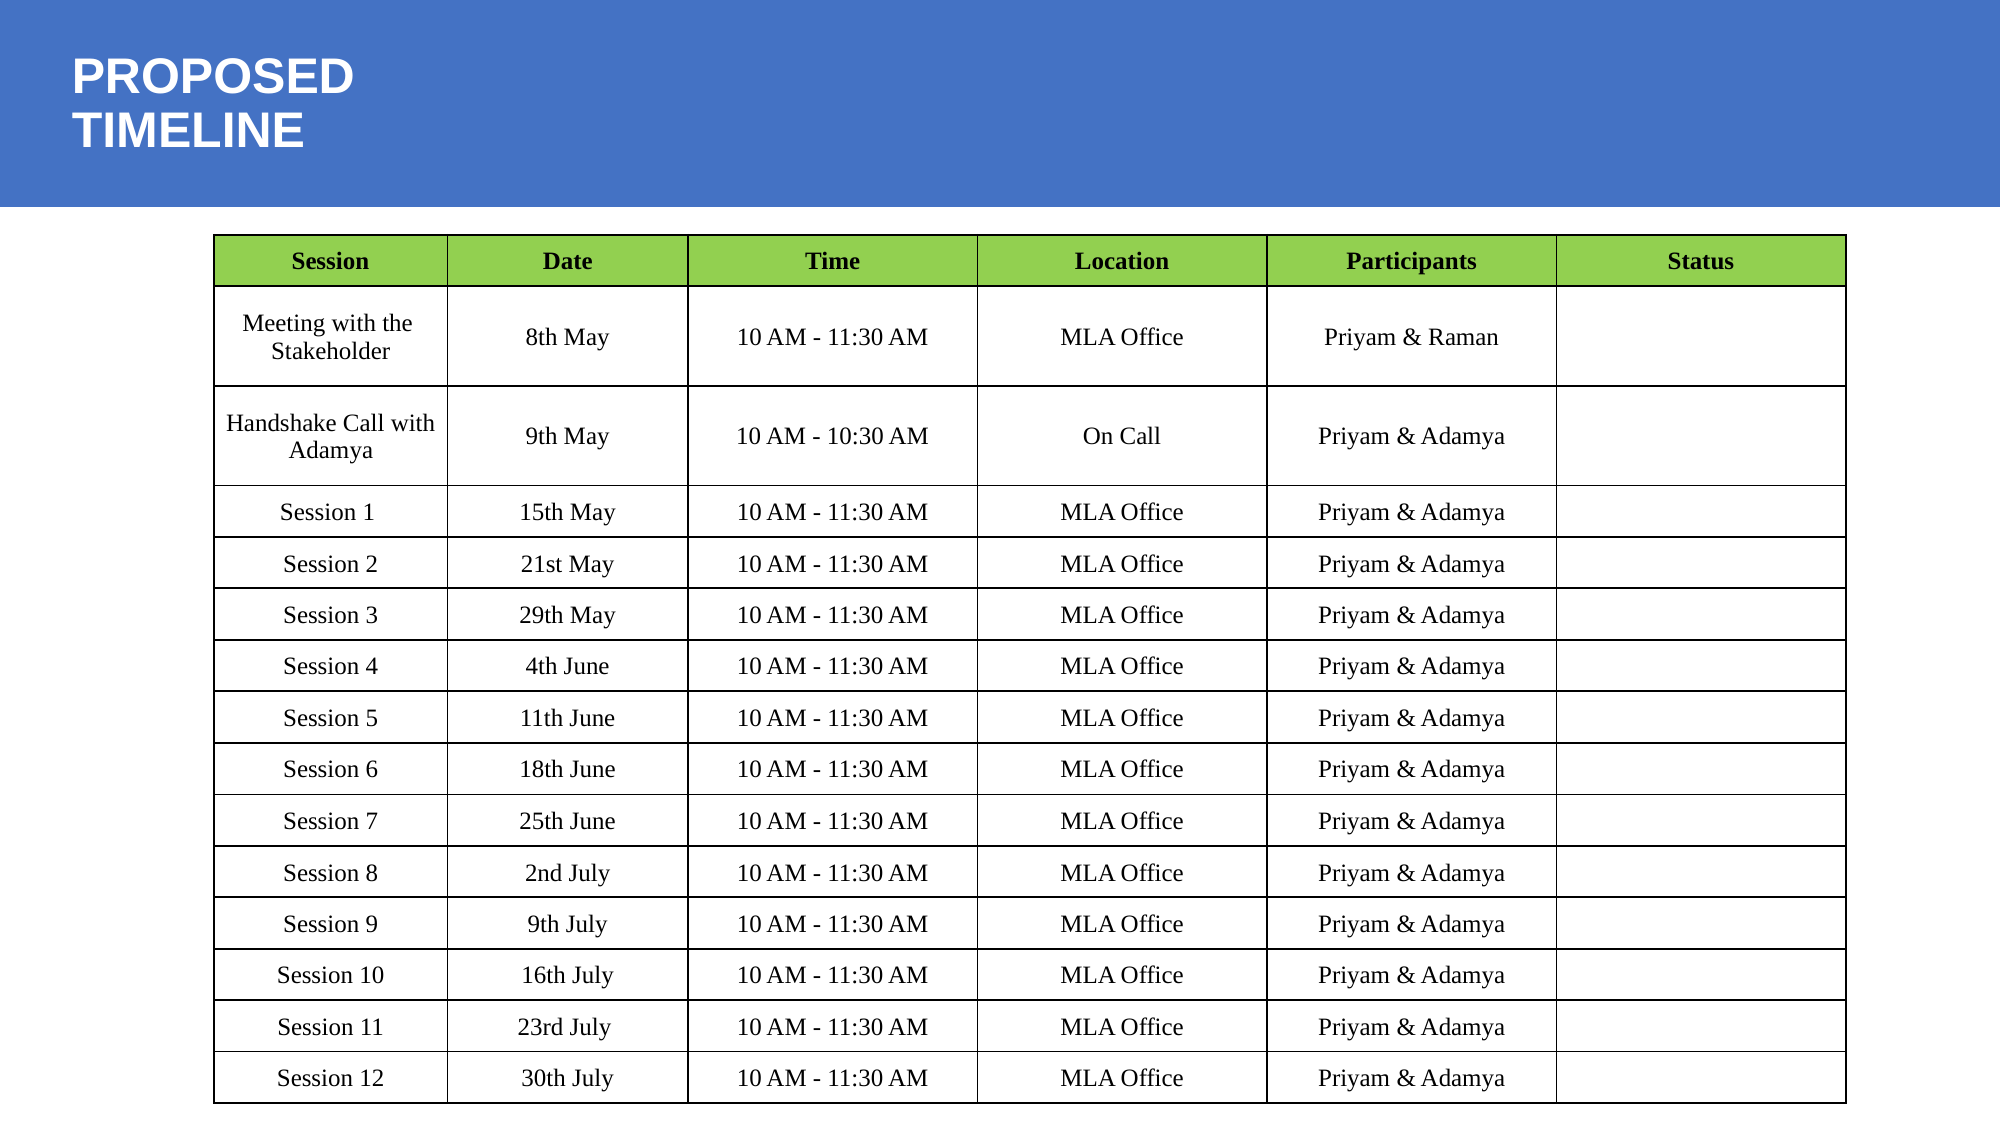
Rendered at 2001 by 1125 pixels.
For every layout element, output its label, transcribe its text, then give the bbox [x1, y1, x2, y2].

table_cell 9th May [448, 387, 687, 485]
table_cell Session 1 [215, 486, 447, 536]
table_cell 15th May [448, 486, 687, 536]
table_cell [1557, 795, 1845, 845]
table_cell [1557, 641, 1845, 690]
table_cell Priyam & Adamya [1268, 847, 1556, 896]
table_cell MLA Office [978, 898, 1266, 948]
table_cell Priyam & Adamya [1268, 1001, 1556, 1051]
table_cell [1557, 950, 1845, 999]
table_cell 29th May [448, 589, 687, 639]
table_cell 10 AM - 11:30 AM [689, 898, 977, 948]
table_cell [1557, 387, 1845, 485]
table_cell Priyam & Raman [1268, 287, 1556, 385]
table_cell Session 9 [215, 898, 447, 948]
table_cell Meeting with the Stakeholder [215, 287, 447, 385]
table_cell Session 8 [215, 847, 447, 896]
table_cell [1557, 898, 1845, 948]
table_cell MLA Office [978, 287, 1266, 385]
table_cell 10 AM - 11:30 AM [689, 795, 977, 845]
table_cell 30th July [448, 1052, 687, 1102]
table_cell Priyam & Adamya [1268, 387, 1556, 485]
table_cell MLA Office [978, 641, 1266, 690]
table_cell Priyam & Adamya [1268, 744, 1556, 794]
table_cell [1557, 692, 1845, 742]
table_cell 10 AM - 11:30 AM [689, 287, 977, 385]
table_cell 16th July [448, 950, 687, 999]
table_cell [1557, 287, 1845, 385]
table_cell Session 5 [215, 692, 447, 742]
table_cell On Call [978, 387, 1266, 485]
table_cell [1557, 538, 1845, 587]
table_cell Handshake Call with Adamya [215, 387, 447, 485]
table_header Session [215, 236, 447, 285]
table_cell Priyam & Adamya [1268, 795, 1556, 845]
table_cell 10 AM - 11:30 AM [689, 538, 977, 587]
table_cell MLA Office [978, 692, 1266, 742]
table_cell 11th June [448, 692, 687, 742]
table_header Status [1557, 236, 1845, 285]
table_cell 2nd July [448, 847, 687, 896]
table_cell 23rd July [448, 1001, 687, 1051]
table_cell 10 AM - 11:30 AM [689, 1052, 977, 1102]
table_header Location [978, 236, 1266, 285]
table_cell [1557, 589, 1845, 639]
table_cell MLA Office [978, 847, 1266, 896]
table_cell Session 12 [215, 1052, 447, 1102]
text_box PROPOSED TIMELINE [57, 42, 384, 166]
table_cell 18th June [448, 744, 687, 794]
table_cell 10 AM - 11:30 AM [689, 692, 977, 742]
table_cell 10 AM - 11:30 AM [689, 744, 977, 794]
table_cell Session 11 [215, 1001, 447, 1051]
table_cell Priyam & Adamya [1268, 486, 1556, 536]
table_cell 9th July [448, 898, 687, 948]
table_cell [1557, 744, 1845, 794]
table_cell MLA Office [978, 1001, 1266, 1051]
table_cell Session 10 [215, 950, 447, 999]
table_cell [1557, 1052, 1845, 1102]
table_cell 8th May [448, 287, 687, 385]
table_cell 10 AM - 11:30 AM [689, 641, 977, 690]
table_cell 10 AM - 11:30 AM [689, 486, 977, 536]
table_cell 10 AM - 11:30 AM [689, 1001, 977, 1051]
table_cell MLA Office [978, 795, 1266, 845]
table_cell 21st May [448, 538, 687, 587]
table_cell Session 3 [215, 589, 447, 639]
table_cell 10 AM - 11:30 AM [689, 950, 977, 999]
table_header Time [689, 236, 977, 285]
table_cell 10 AM - 11:30 AM [689, 589, 977, 639]
table_cell Priyam & Adamya [1268, 589, 1556, 639]
table_cell Priyam & Adamya [1268, 1052, 1556, 1102]
table_cell [1557, 486, 1845, 536]
table_cell MLA Office [978, 486, 1266, 536]
table_header Date [448, 236, 687, 285]
table_cell [1557, 1001, 1845, 1051]
text_box [0, 0, 2000, 207]
table_cell Session 4 [215, 641, 447, 690]
table_header Participants [1268, 236, 1556, 285]
table_cell Priyam & Adamya [1268, 692, 1556, 742]
table_cell Session 6 [215, 744, 447, 794]
table_cell Priyam & Adamya [1268, 950, 1556, 999]
table_cell MLA Office [978, 950, 1266, 999]
table_cell MLA Office [978, 589, 1266, 639]
table_cell Priyam & Adamya [1268, 898, 1556, 948]
table_cell Priyam & Adamya [1268, 641, 1556, 690]
table_cell 25th June [448, 795, 687, 845]
table_cell 4th June [448, 641, 687, 690]
table_cell MLA Office [978, 744, 1266, 794]
table_cell [1557, 847, 1845, 896]
table_cell 10 AM - 10:30 AM [689, 387, 977, 485]
table_cell MLA Office [978, 1052, 1266, 1102]
table_cell Priyam & Adamya [1268, 538, 1556, 587]
table_cell 10 AM - 11:30 AM [689, 847, 977, 896]
table_cell Session 2 [215, 538, 447, 587]
table_cell Session 7 [215, 795, 447, 845]
table_cell MLA Office [978, 538, 1266, 587]
